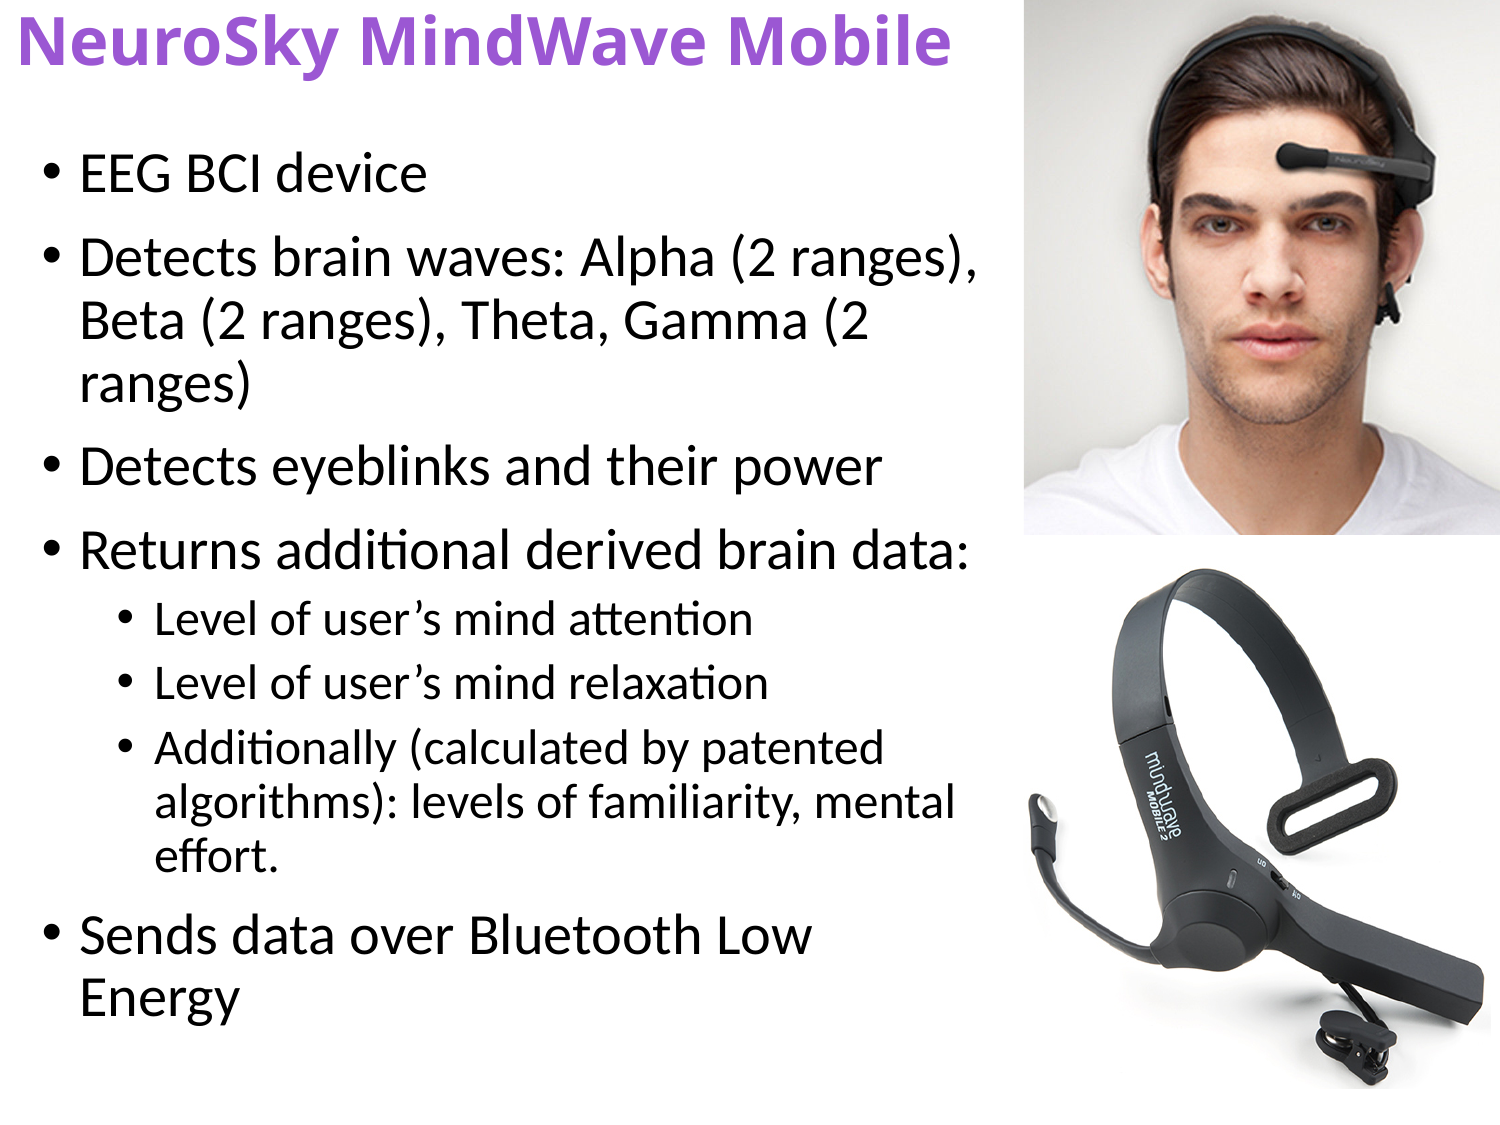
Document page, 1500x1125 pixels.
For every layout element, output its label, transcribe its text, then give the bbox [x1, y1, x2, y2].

list EEG BCI device Detects brain waves: Alpha (2 ranges), Beta (2 ranges), Theta, Gamma (2 ranges) Detects eyeblinks and their power Returns additional derived brain data: Level of user’s mind attention Level of user’s mind relaxation Additionally (calculated by patented algorithms): levels of familiarity, mental effort. Sends data over Bluetooth Low Energy [26, 134, 999, 1089]
picture [1023, 562, 1491, 1089]
title NeuroSky MindWave Mobile [0, 0, 1023, 89]
picture [1023, 0, 1500, 536]
